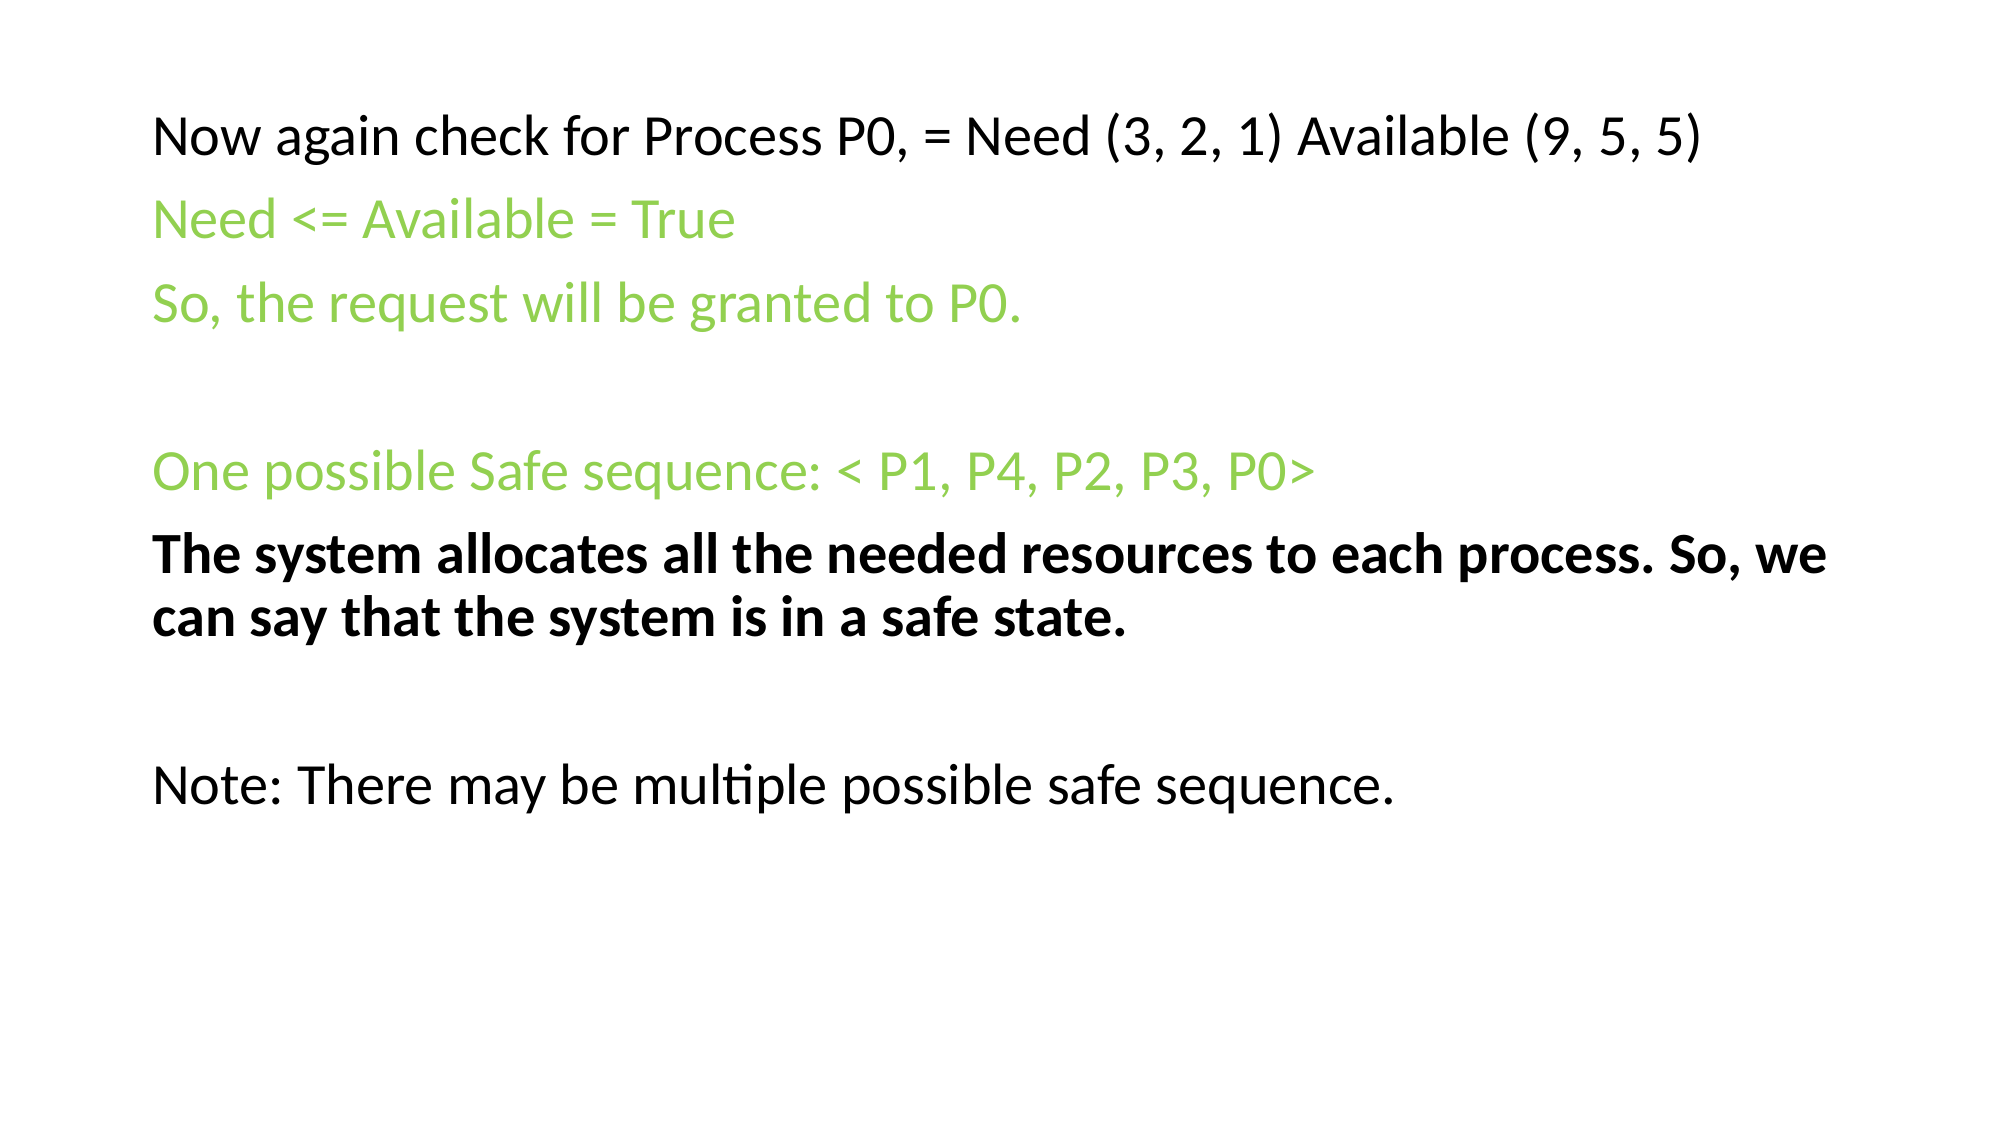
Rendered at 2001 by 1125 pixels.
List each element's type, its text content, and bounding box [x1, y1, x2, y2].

list Now again check for Process P0, = Need (3, 2, 1) Available (9, 5, 5) Need <= Available = True So, the request will be granted to P0. One possible Safe sequence: < P1, P4, P2, P3, P0> The system allocates all the needed resources to each process. So, we can say that the system is in a safe state. Note: There may be multiple possible safe sequence. [137, 97, 1863, 1014]
